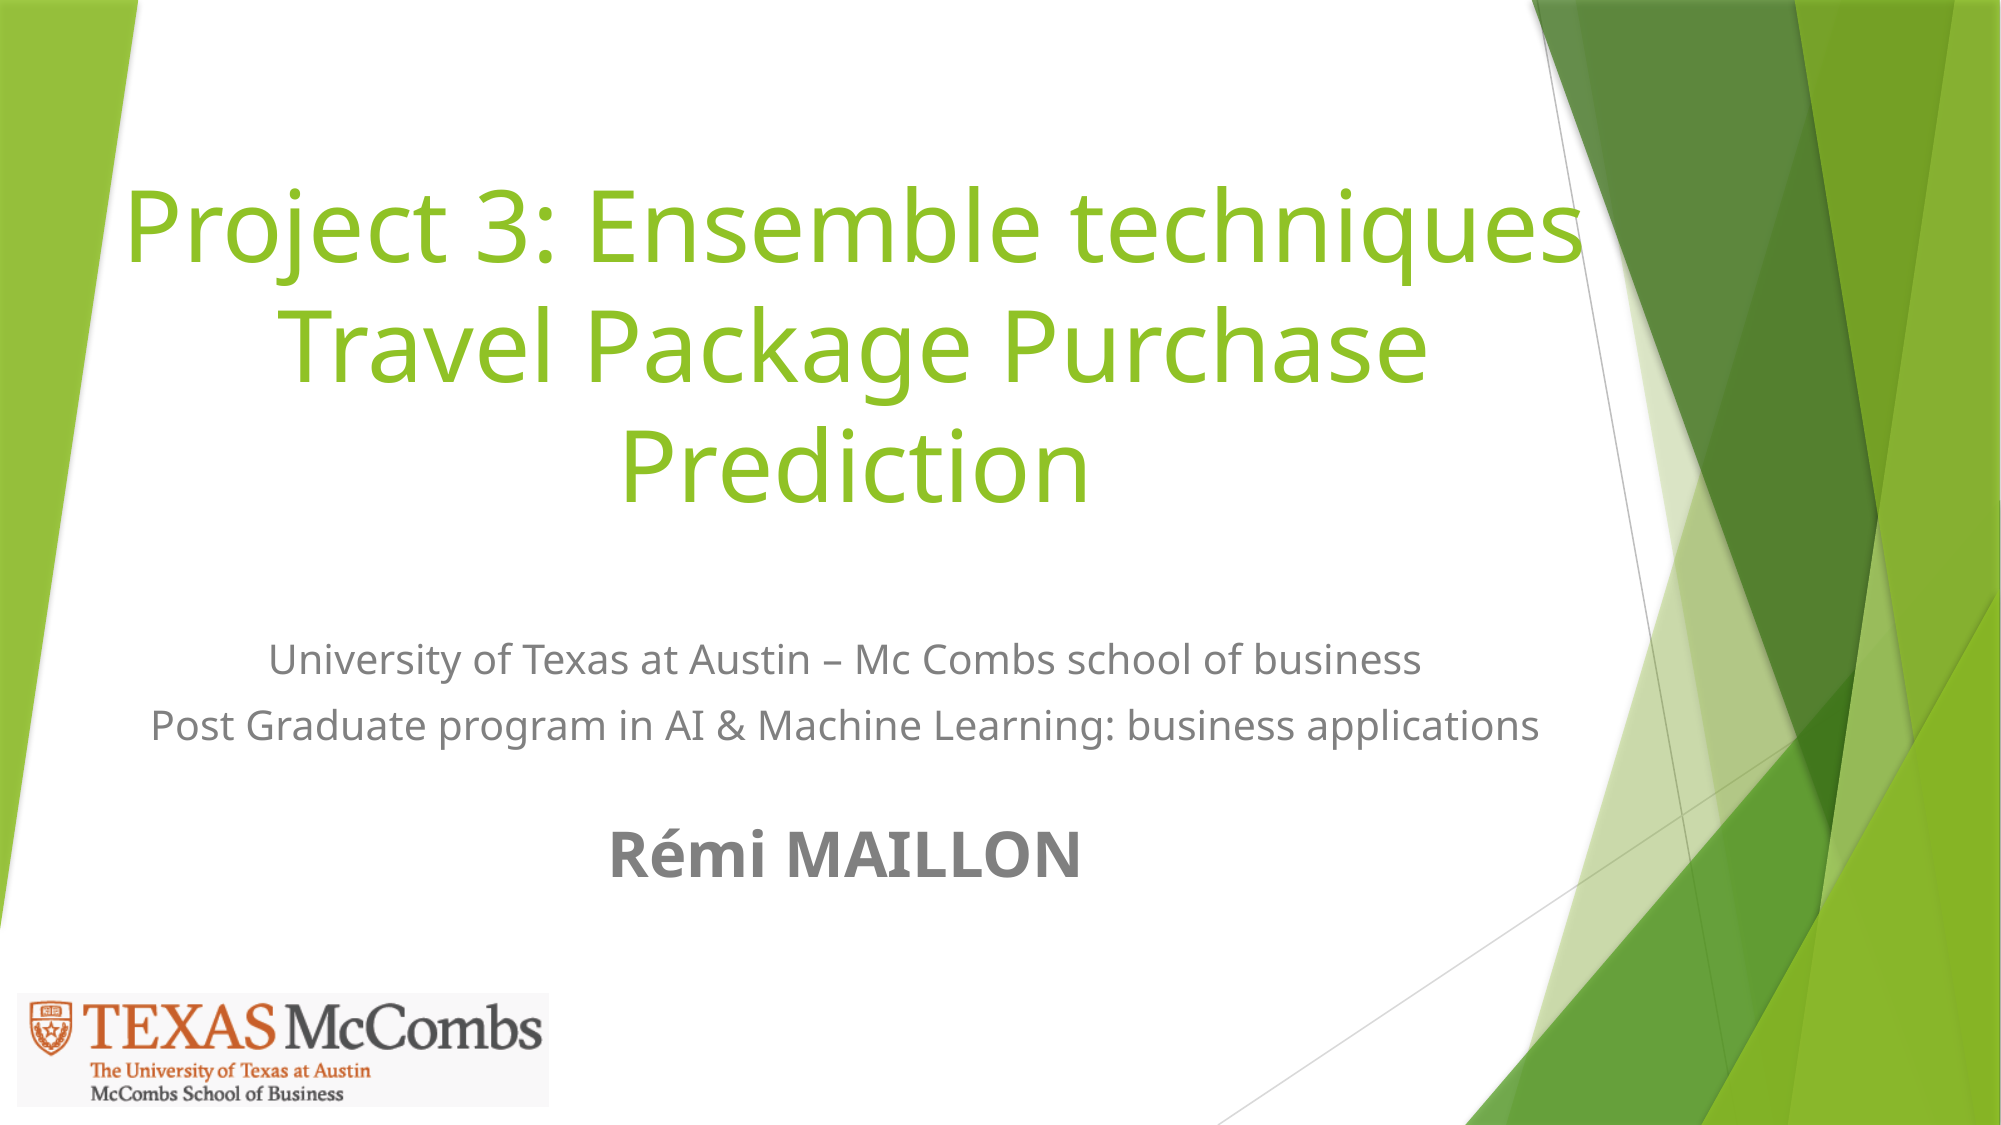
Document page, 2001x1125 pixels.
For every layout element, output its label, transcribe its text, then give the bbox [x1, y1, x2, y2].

picture [17, 993, 550, 1107]
subtitle University of Texas at Austin – Mc Combs school of business Post Graduate program in AI & Machine Learning: business applications Rémi MAILLON [17, 626, 1675, 898]
title Project 3: Ensemble techniques Travel Package Purchase Prediction [84, 259, 1627, 530]
